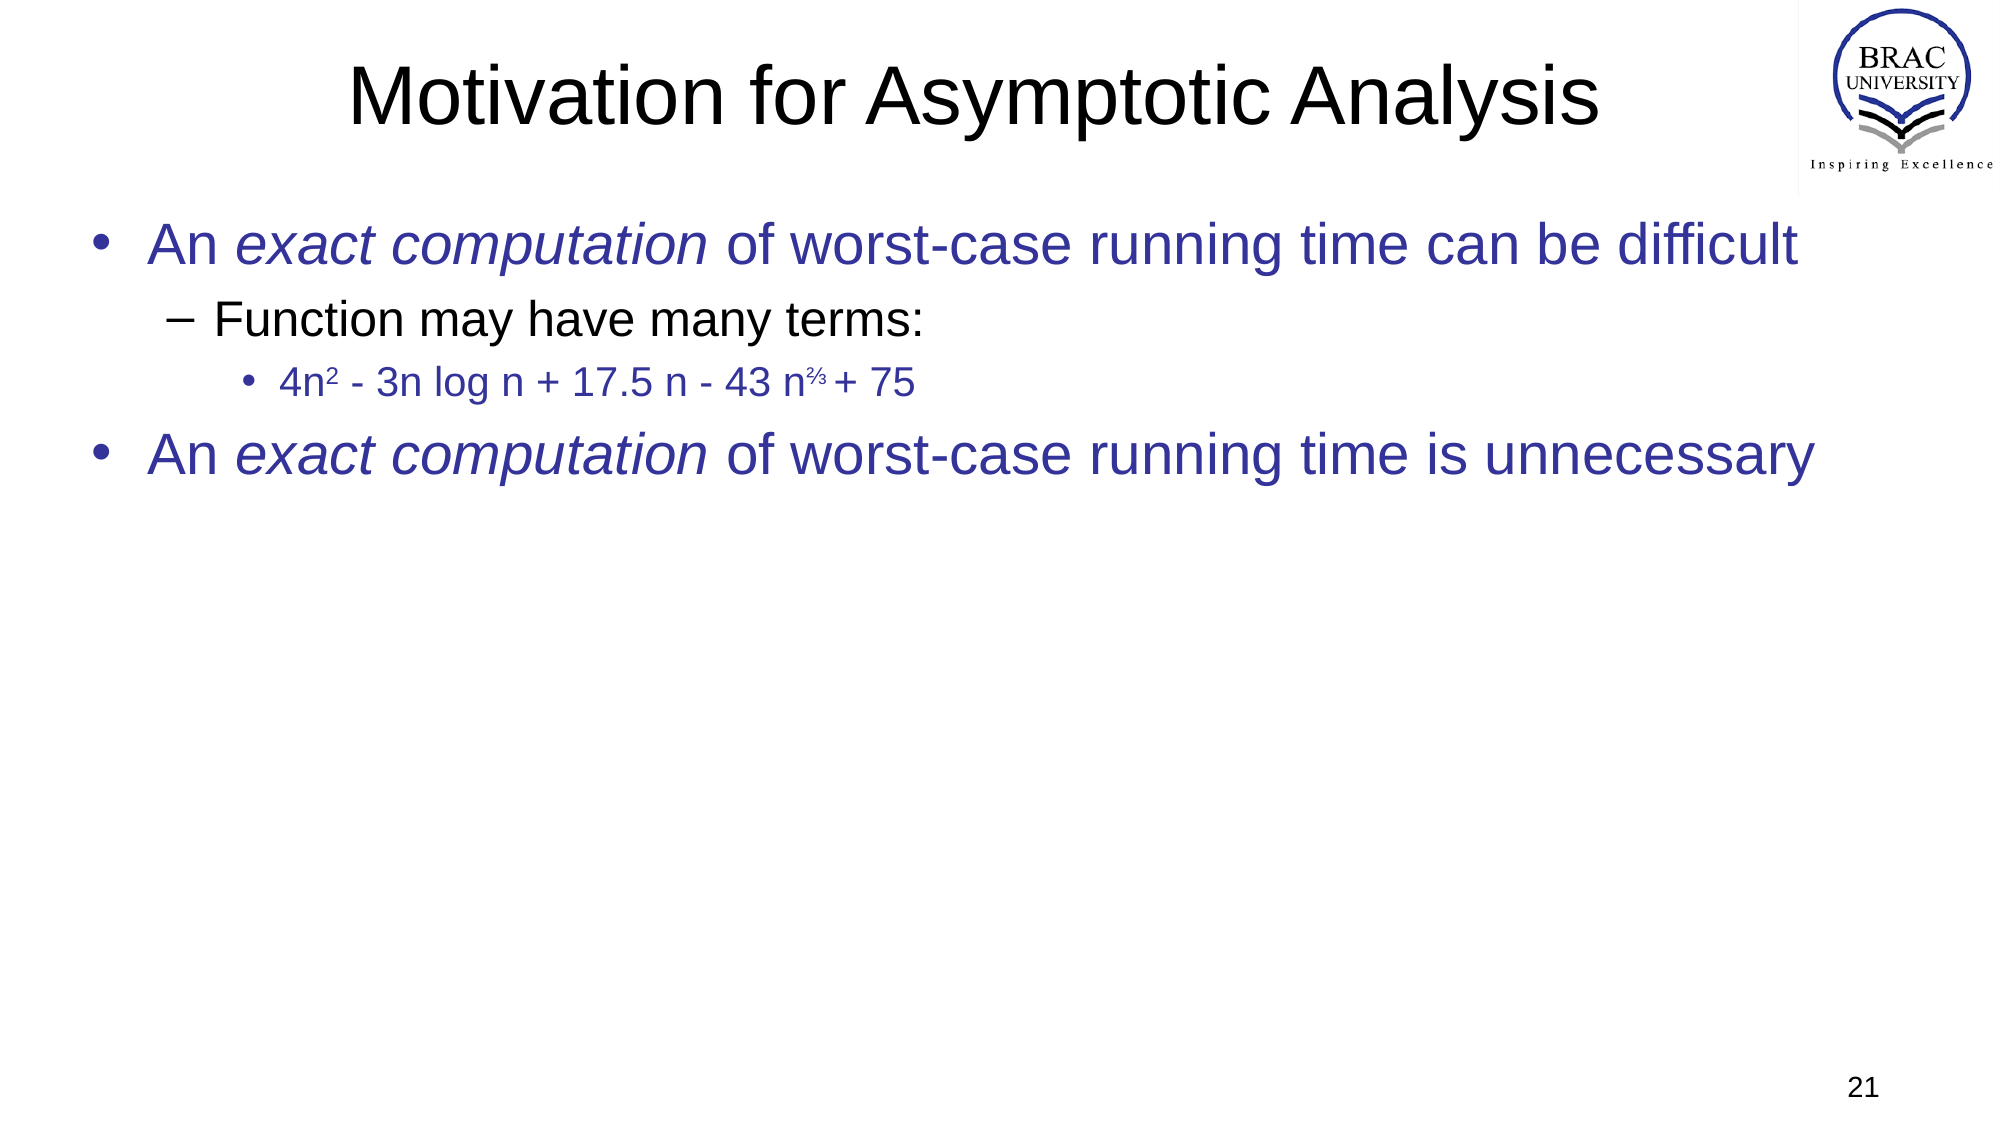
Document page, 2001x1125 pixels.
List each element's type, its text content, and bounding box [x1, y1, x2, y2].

title Motivation for Asymptotic Analysis [74, 16, 1793, 166]
picture [1798, 0, 2000, 196]
slide_number ‹#› [1727, 1061, 2000, 1109]
list An exact computation of worst-case running time can be difficult Function may have many terms: 4n2 - 3n log n + 17.5 n - 43 n⅔ + 75 An exact computation of worst-case running time is unnecessary [76, 199, 1877, 1032]
